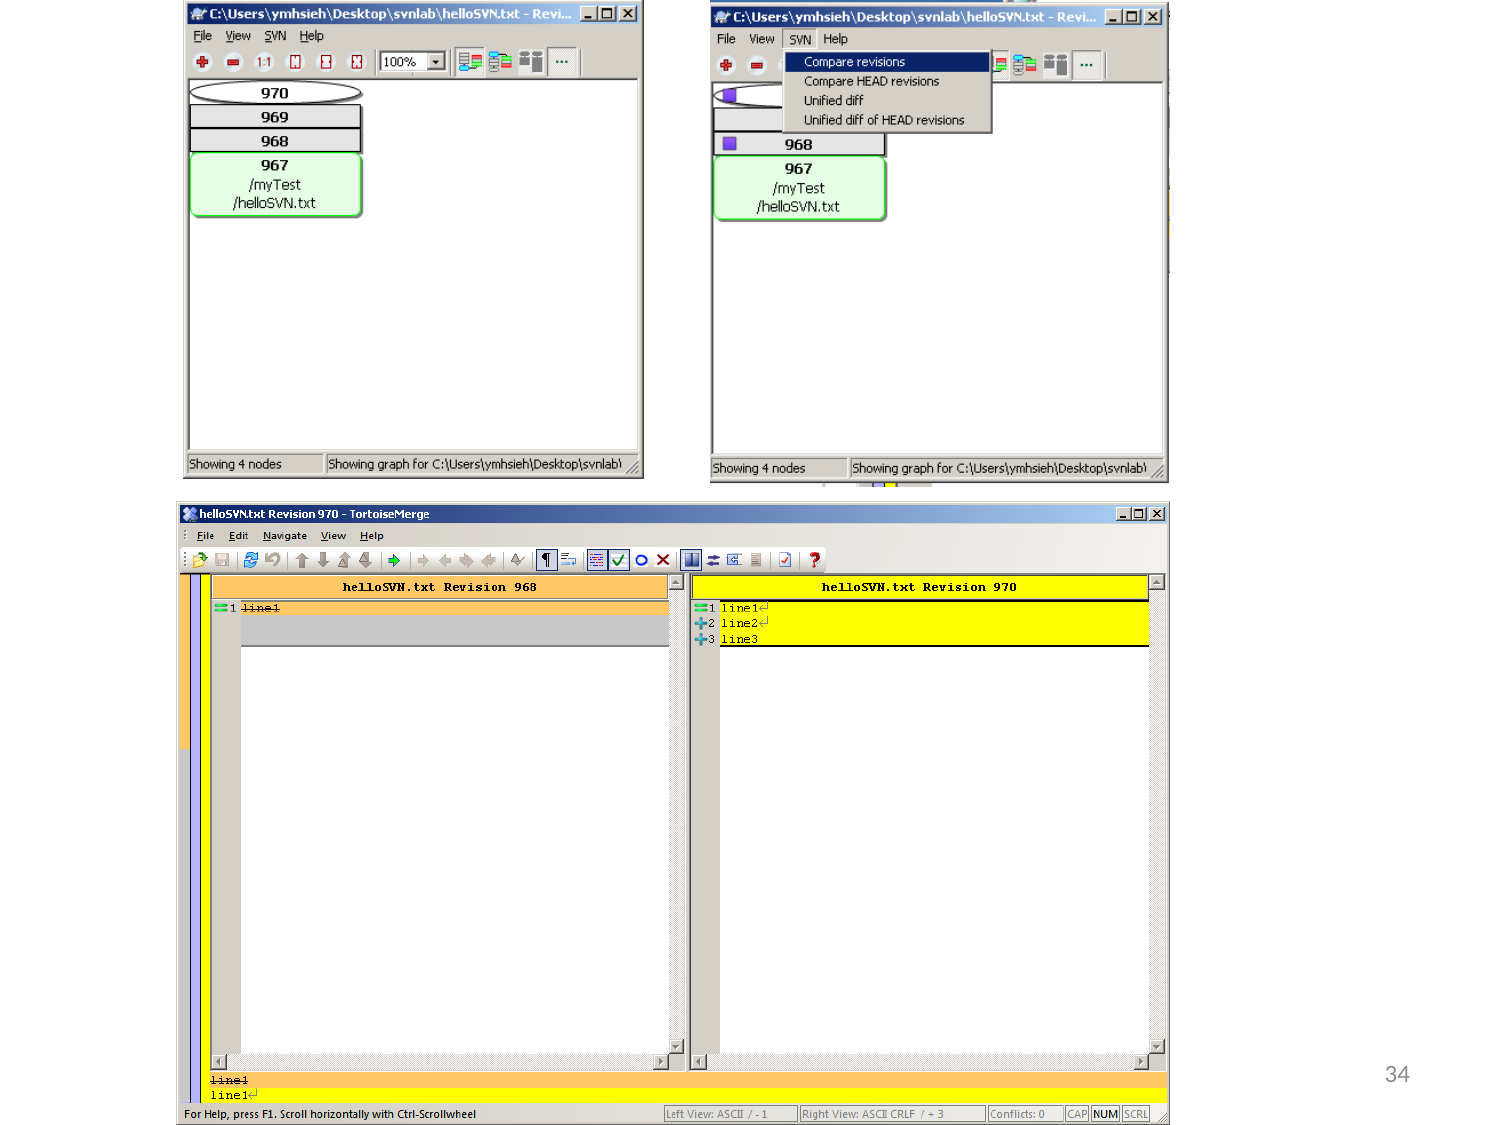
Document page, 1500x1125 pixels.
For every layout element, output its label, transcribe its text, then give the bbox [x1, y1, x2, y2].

slide_number 34 [1175, 1042, 1425, 1103]
picture [183, 0, 644, 479]
picture [709, 0, 1171, 487]
picture [176, 501, 1171, 1125]
